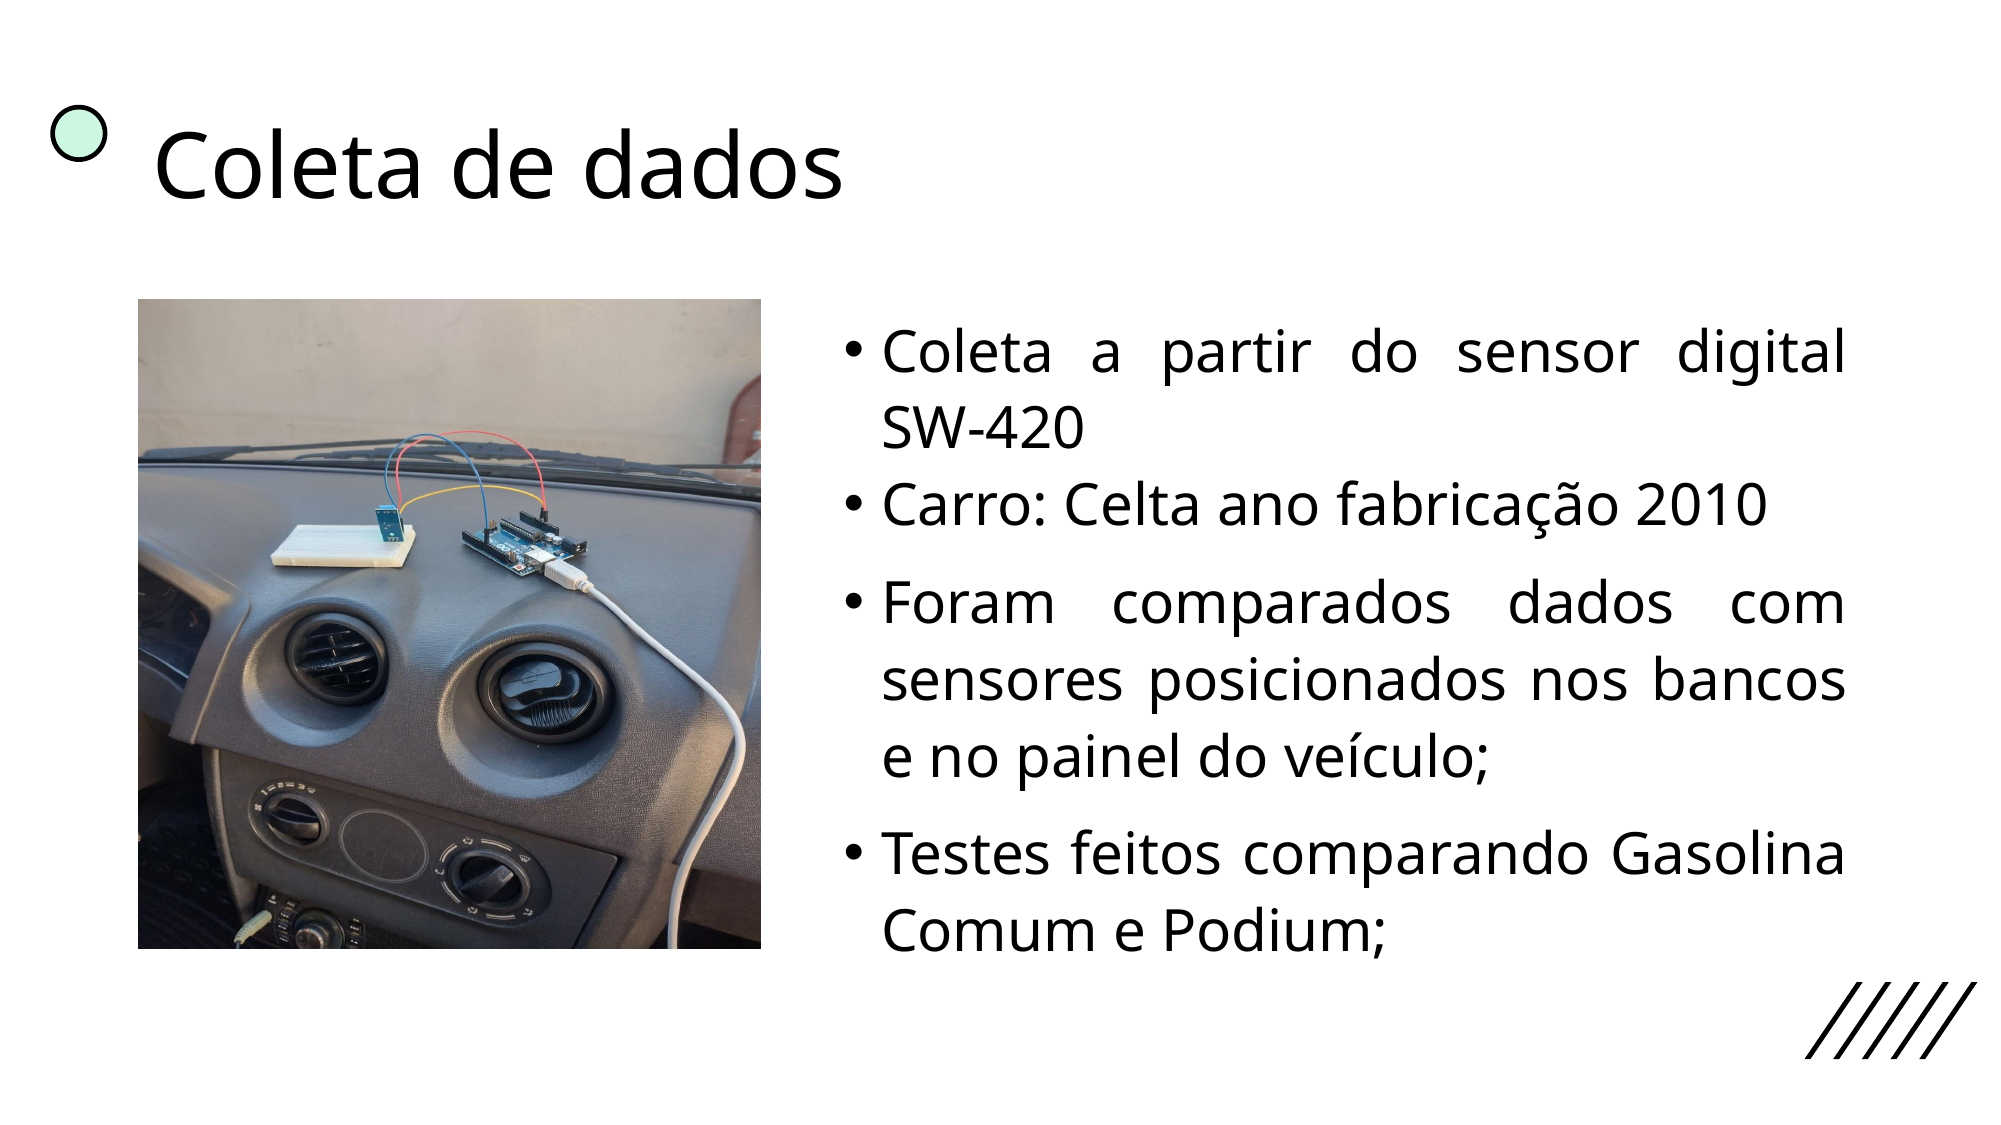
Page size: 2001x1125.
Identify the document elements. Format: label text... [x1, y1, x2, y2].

picture [137, 298, 761, 949]
list Coleta a partir do sensor digital SW-420 Carro: Celta ano fabricação 2010 Foram comparados dados com sensores posicionados nos bancos e no painel do veículo; Testes feitos comparando Gasolina Comum e Podium; [828, 299, 1863, 1014]
title Coleta de dados [137, 59, 1863, 278]
